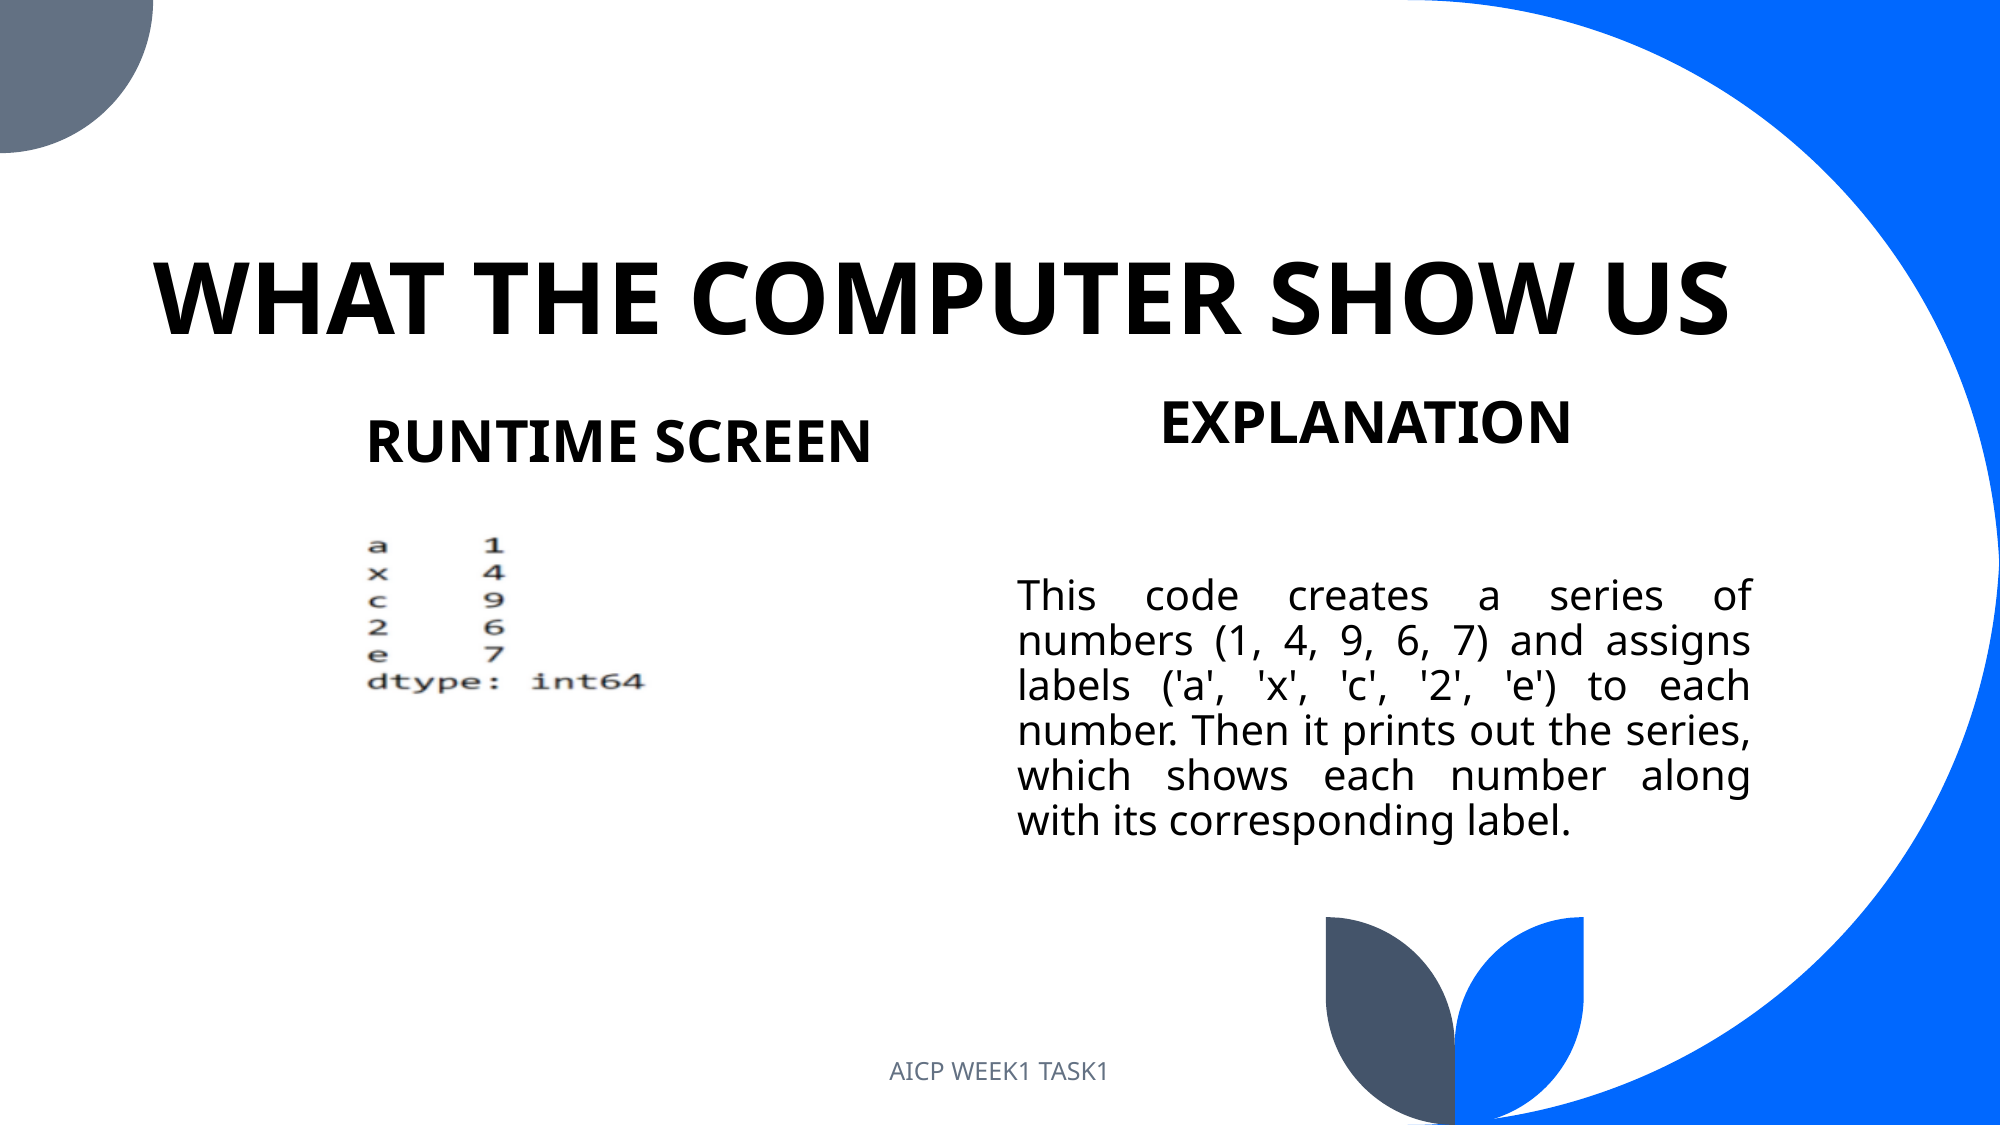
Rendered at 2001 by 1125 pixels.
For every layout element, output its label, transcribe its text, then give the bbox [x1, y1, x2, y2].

text_box EXPLANATION [983, 386, 1749, 472]
title WHAT THE COMPUTER SHOW US [0, 146, 1921, 364]
slide_number [1665, 1042, 1938, 1103]
text_box RUNTIME SCREEN [237, 404, 1003, 491]
list This code creates a series of numbers (1, 4, 9, 6, 7) and assigns labels ('a', 'x', 'c', '2', 'e') to each number. Then it prints out the series, which shows each number along with its corresponding label. [1002, 510, 1768, 909]
picture [291, 530, 886, 702]
footer AICP WEEK1 TASK1 [662, 1042, 1338, 1103]
